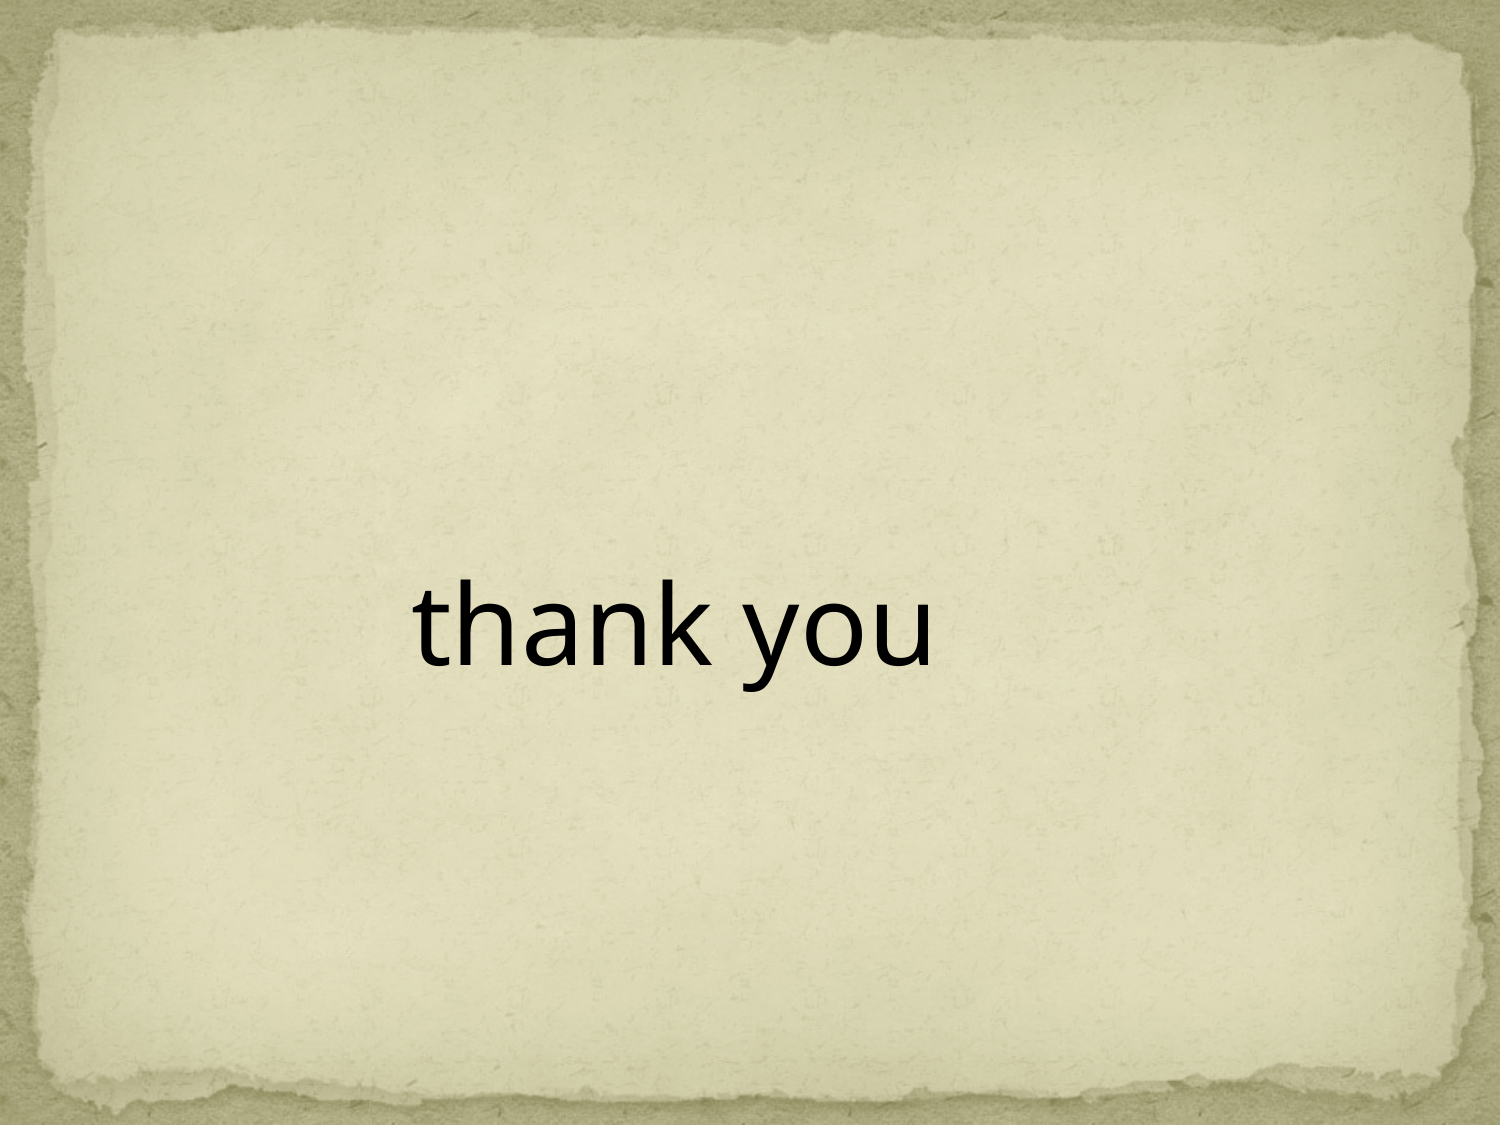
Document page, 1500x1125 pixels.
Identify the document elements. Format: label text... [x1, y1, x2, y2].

list thank you [75, 249, 1425, 1000]
